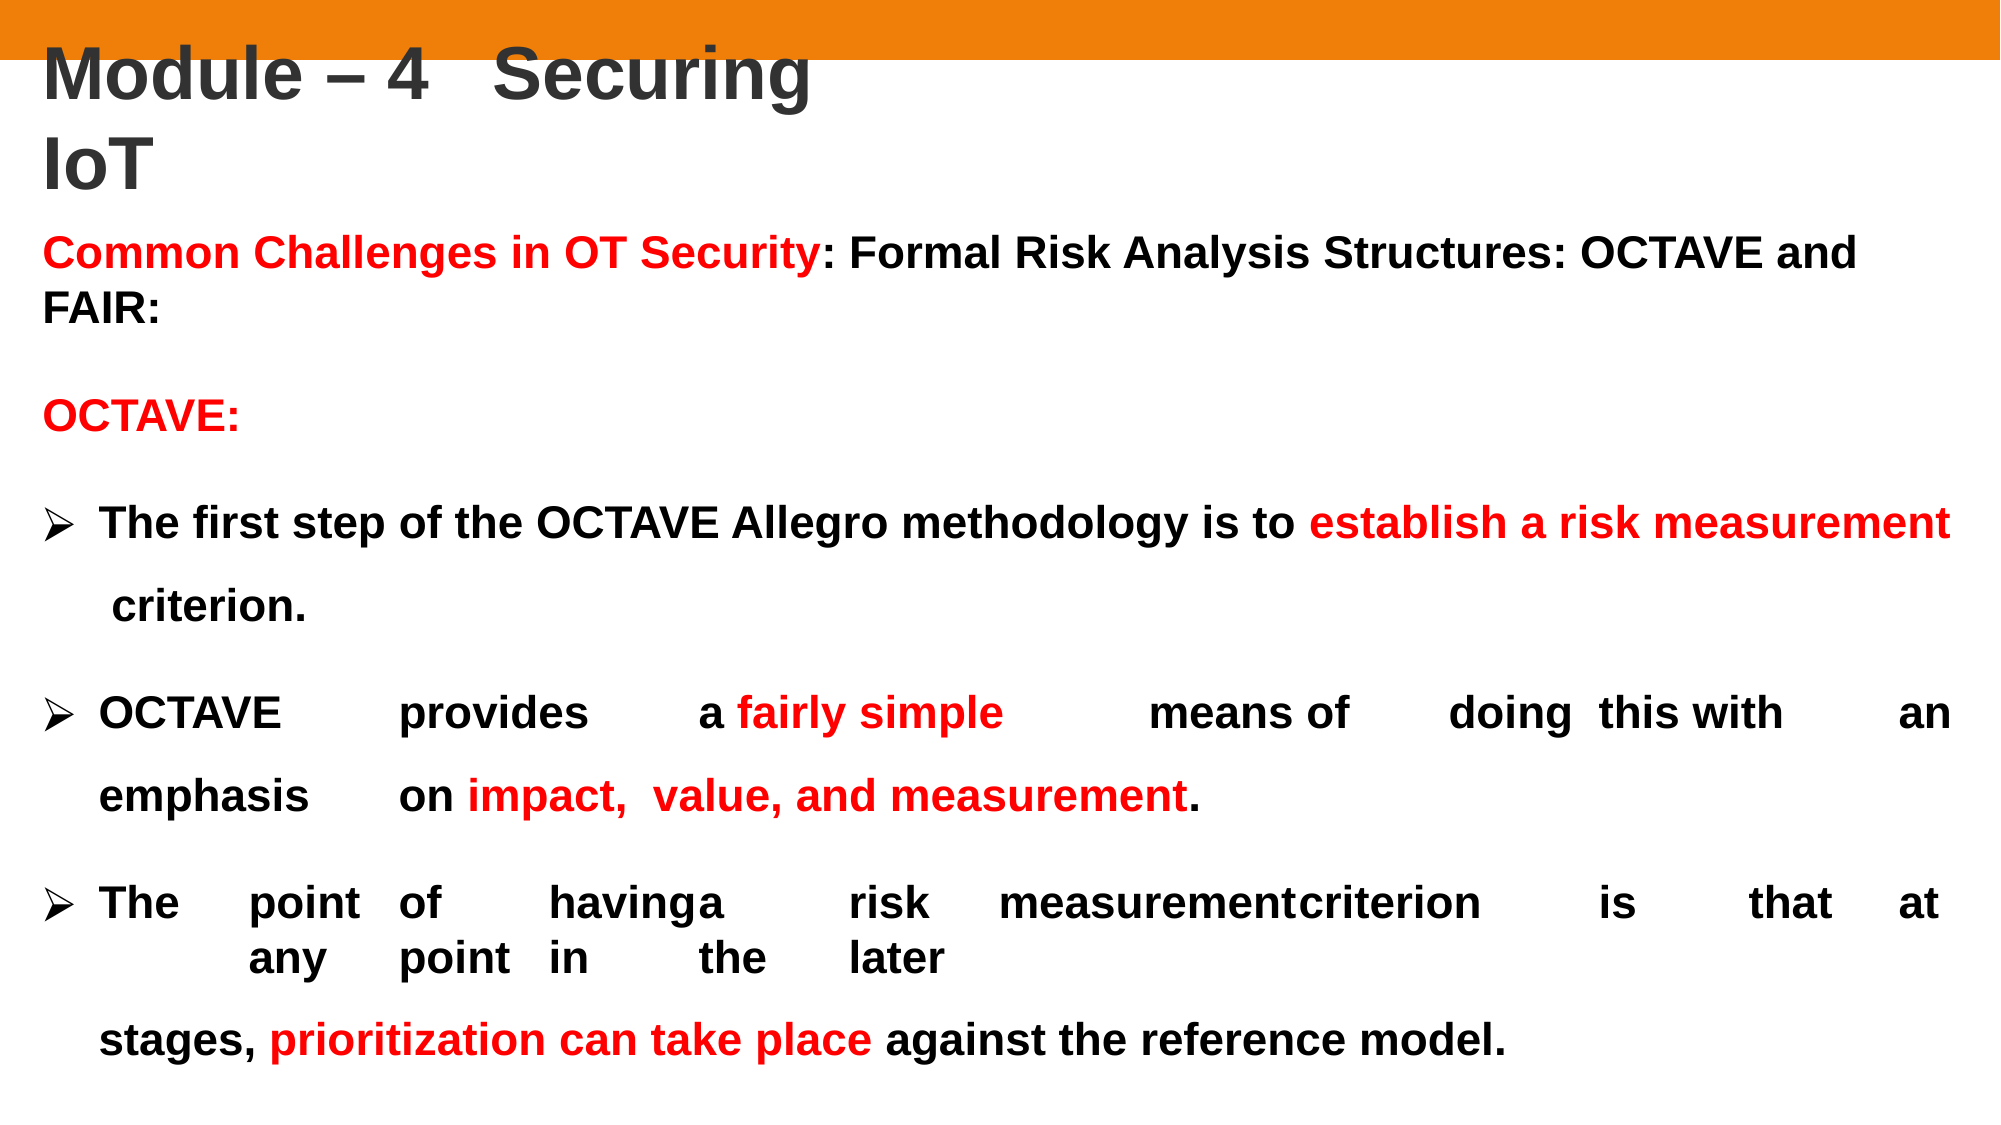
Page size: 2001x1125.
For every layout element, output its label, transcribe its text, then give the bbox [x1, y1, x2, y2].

title Module – 4 Securing IoT [40, 18, 928, 209]
text_box Common Challenges in OT Security: Formal Risk Analysis Structures: OCTAVE and FAIR: OCTAVE: The first step of the OCTAVE Allegro methodology is to establish a risk measurement criterion. OCTAVE provides a fairly simple means of doing this with an emphasis on impact, value, and measurement. The point of having a risk measurement criterion is that at any point in the later stages, prioritization can take place against the reference model. [40, 220, 1958, 1066]
